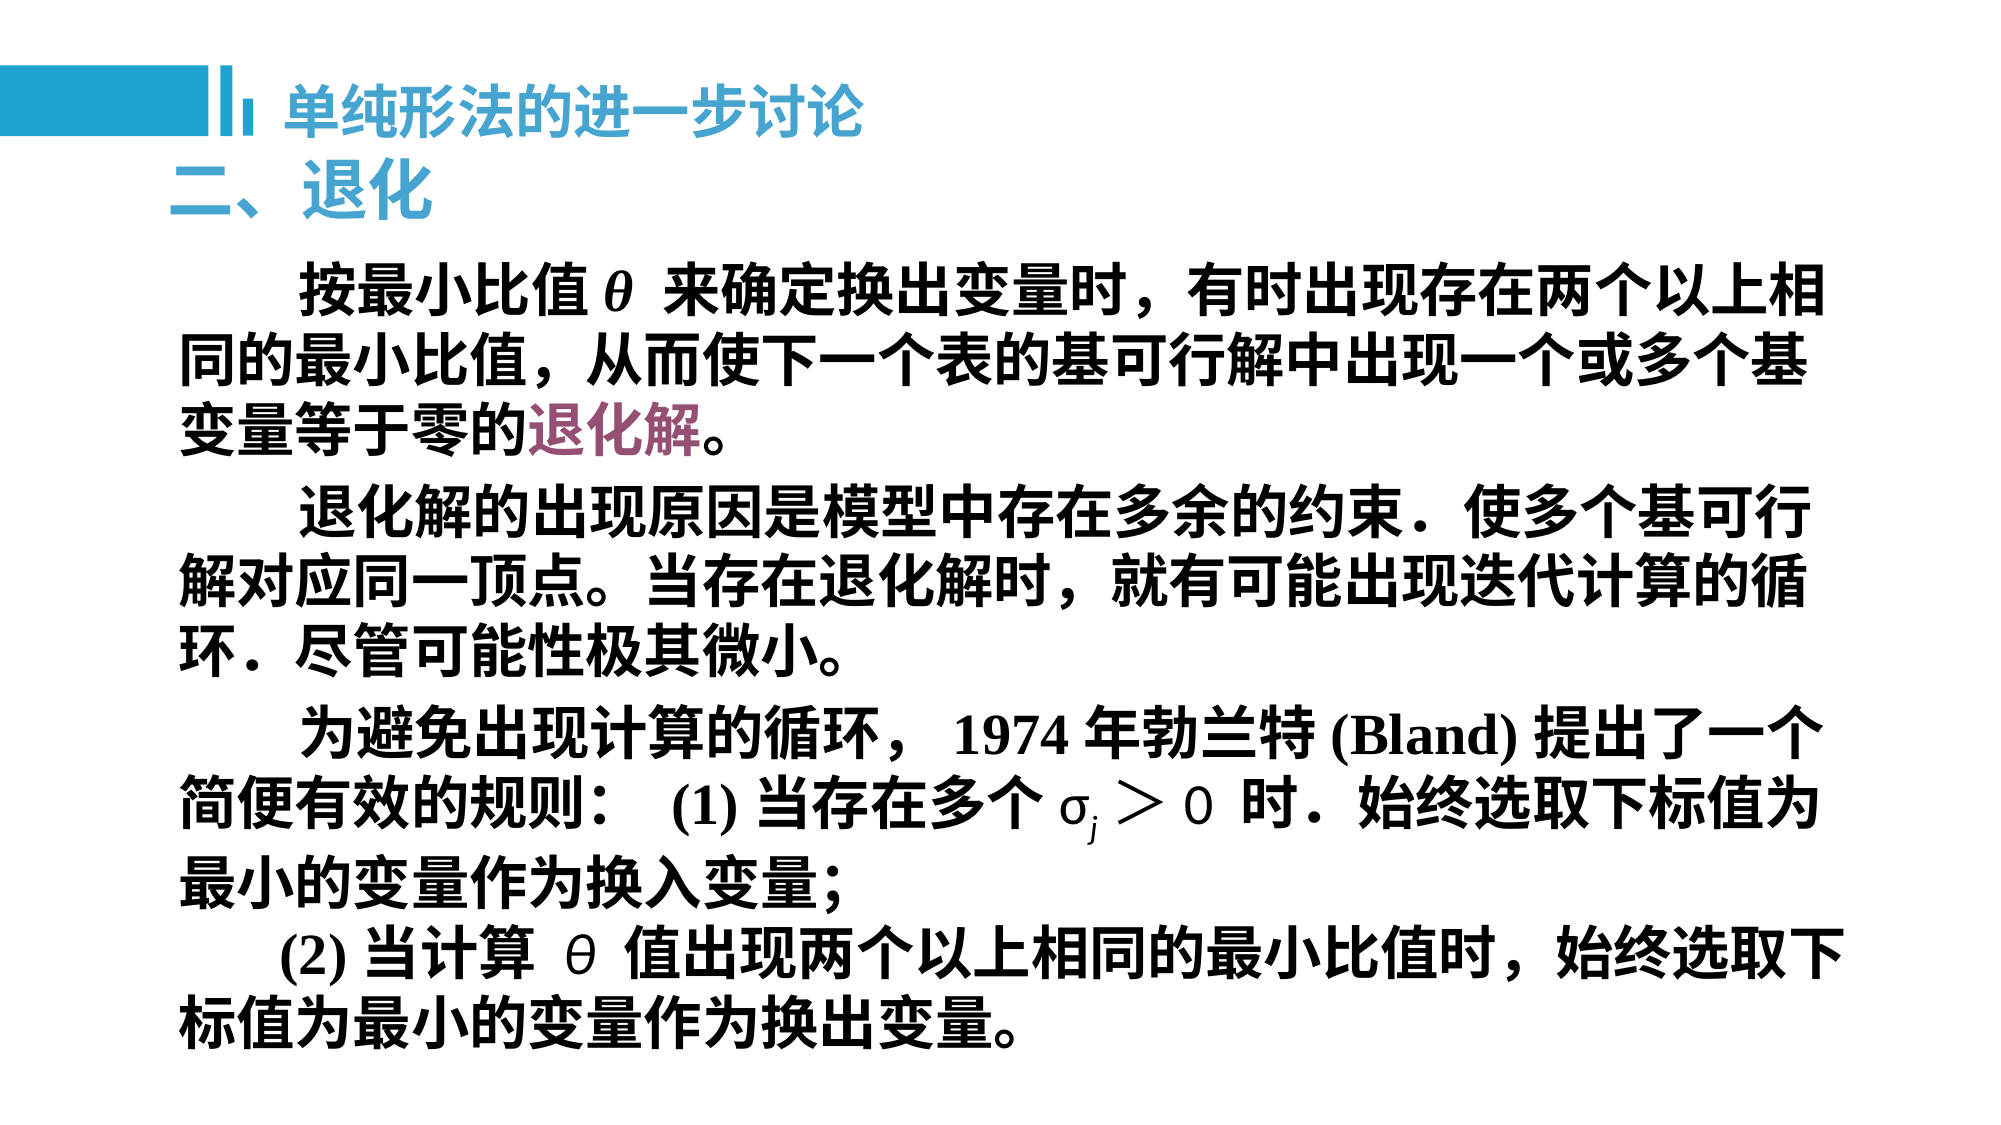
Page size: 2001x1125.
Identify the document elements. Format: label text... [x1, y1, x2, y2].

text_box [242, 98, 254, 137]
text_box 单纯形法的进一步讨论 [267, 33, 880, 153]
text_box 二、退化 [125, 140, 518, 235]
text_box [0, 64, 209, 137]
text_box [219, 64, 233, 137]
text_box 按最小比值θ 来确定换出变量时，有时出现存在两个以上相同的最小比值，从而使下一个表的基可行解中出现一个或多个基变量等于零的退化解。 退化解的出现原因是模型中存在多余的约束．使多个基可行解对应同一顶点。当存在退化解时，就有可能出现迭代计算的循环．尽管可能性极其微小。 为避免出现计算的循环，1974年勃兰特(Bland)提出了一个简便有效的规则： (1)当存在多个σj＞0 时．始终选取下标值为最小的变量作为换入变量； (2)当计算 θ 值出现两个以上相同的最小比值时，始终选取下标值为最小的变量作为换出变量。 [163, 245, 1865, 1064]
